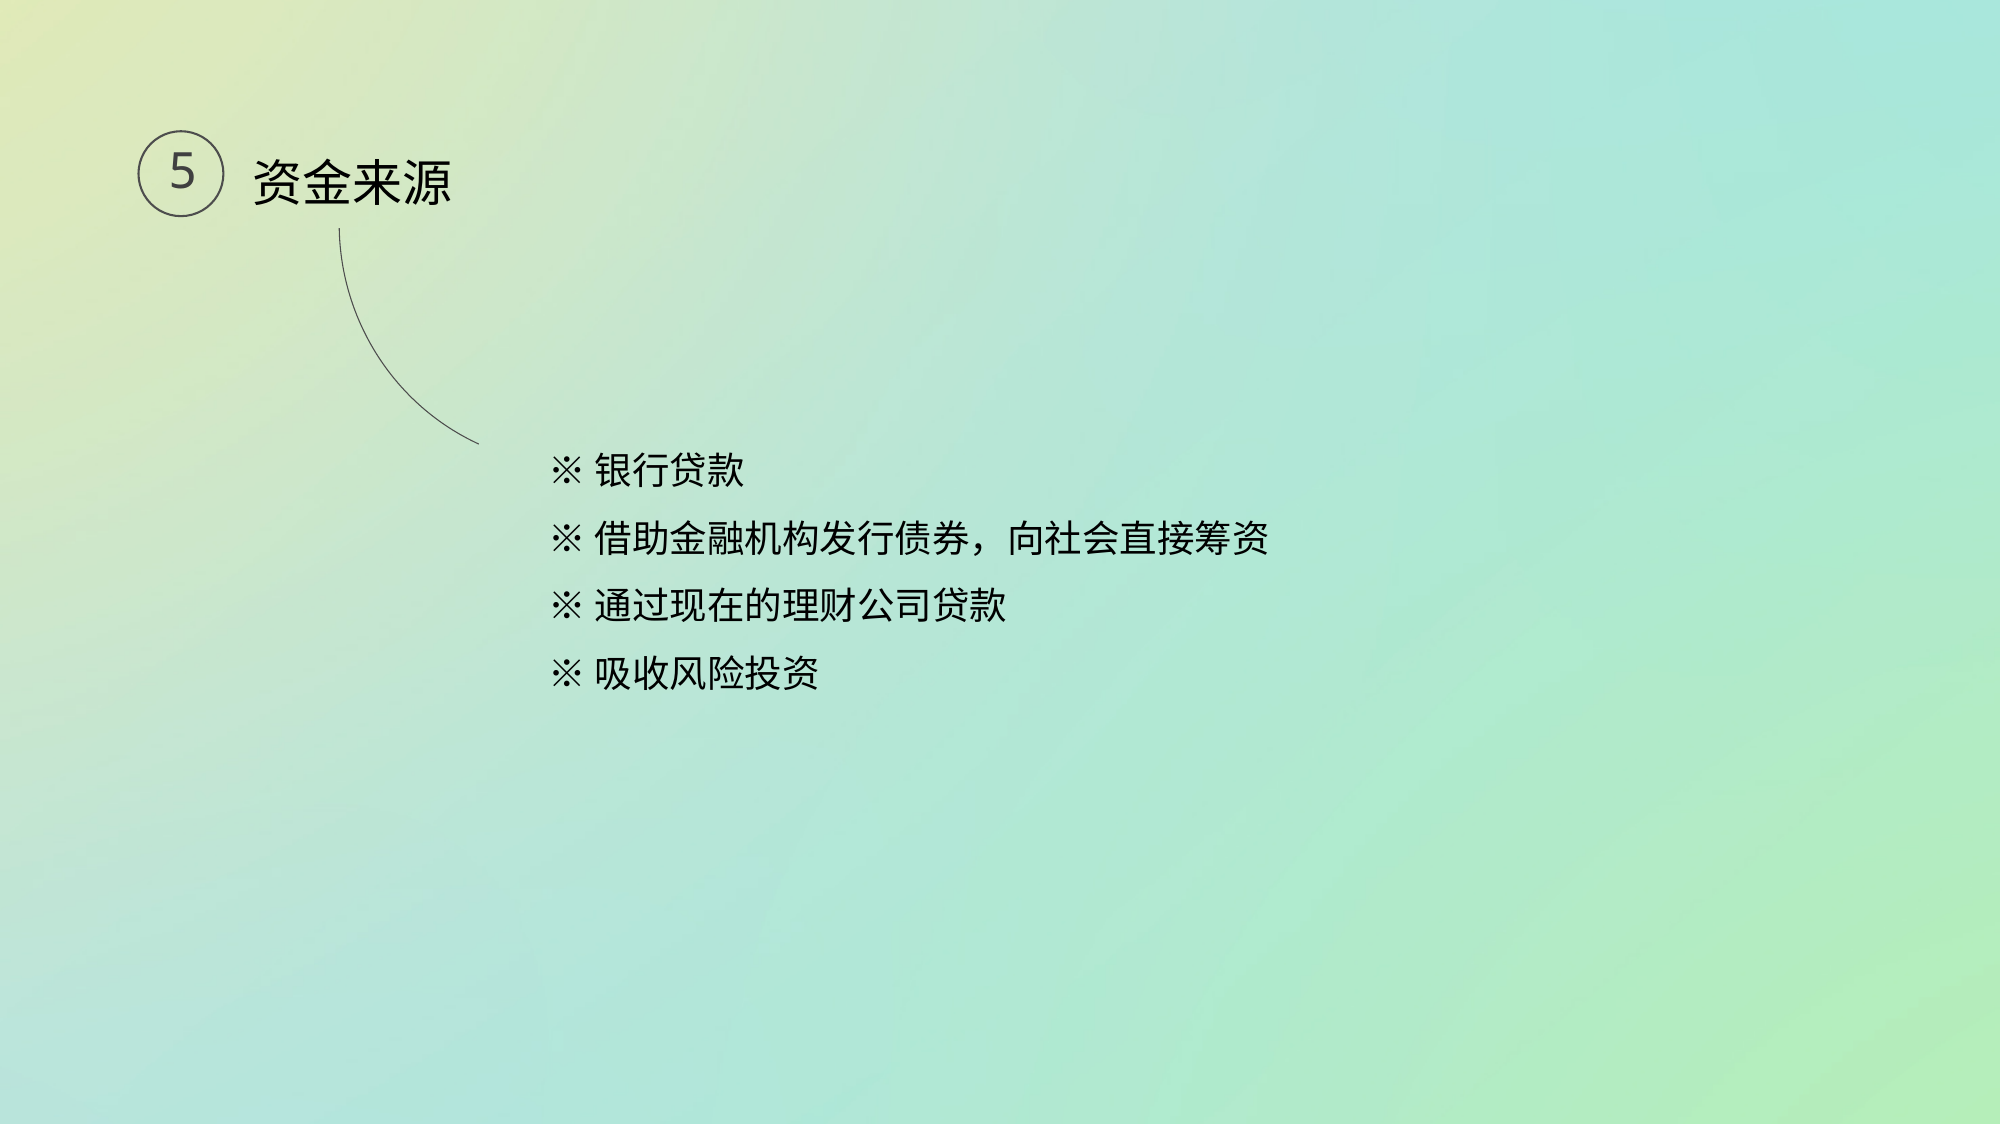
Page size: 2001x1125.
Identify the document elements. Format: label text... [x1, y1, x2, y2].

text_box 资金来源 [238, 143, 609, 219]
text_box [138, 130, 224, 217]
picture [0, 0, 2000, 1124]
text_box ※银行贷款 ※借助金融机构发行债券，向社会直接筹资 ※通过现在的理财公司贷款 ※吸收风险投资 [533, 417, 1641, 703]
text_box [339, 223, 577, 445]
